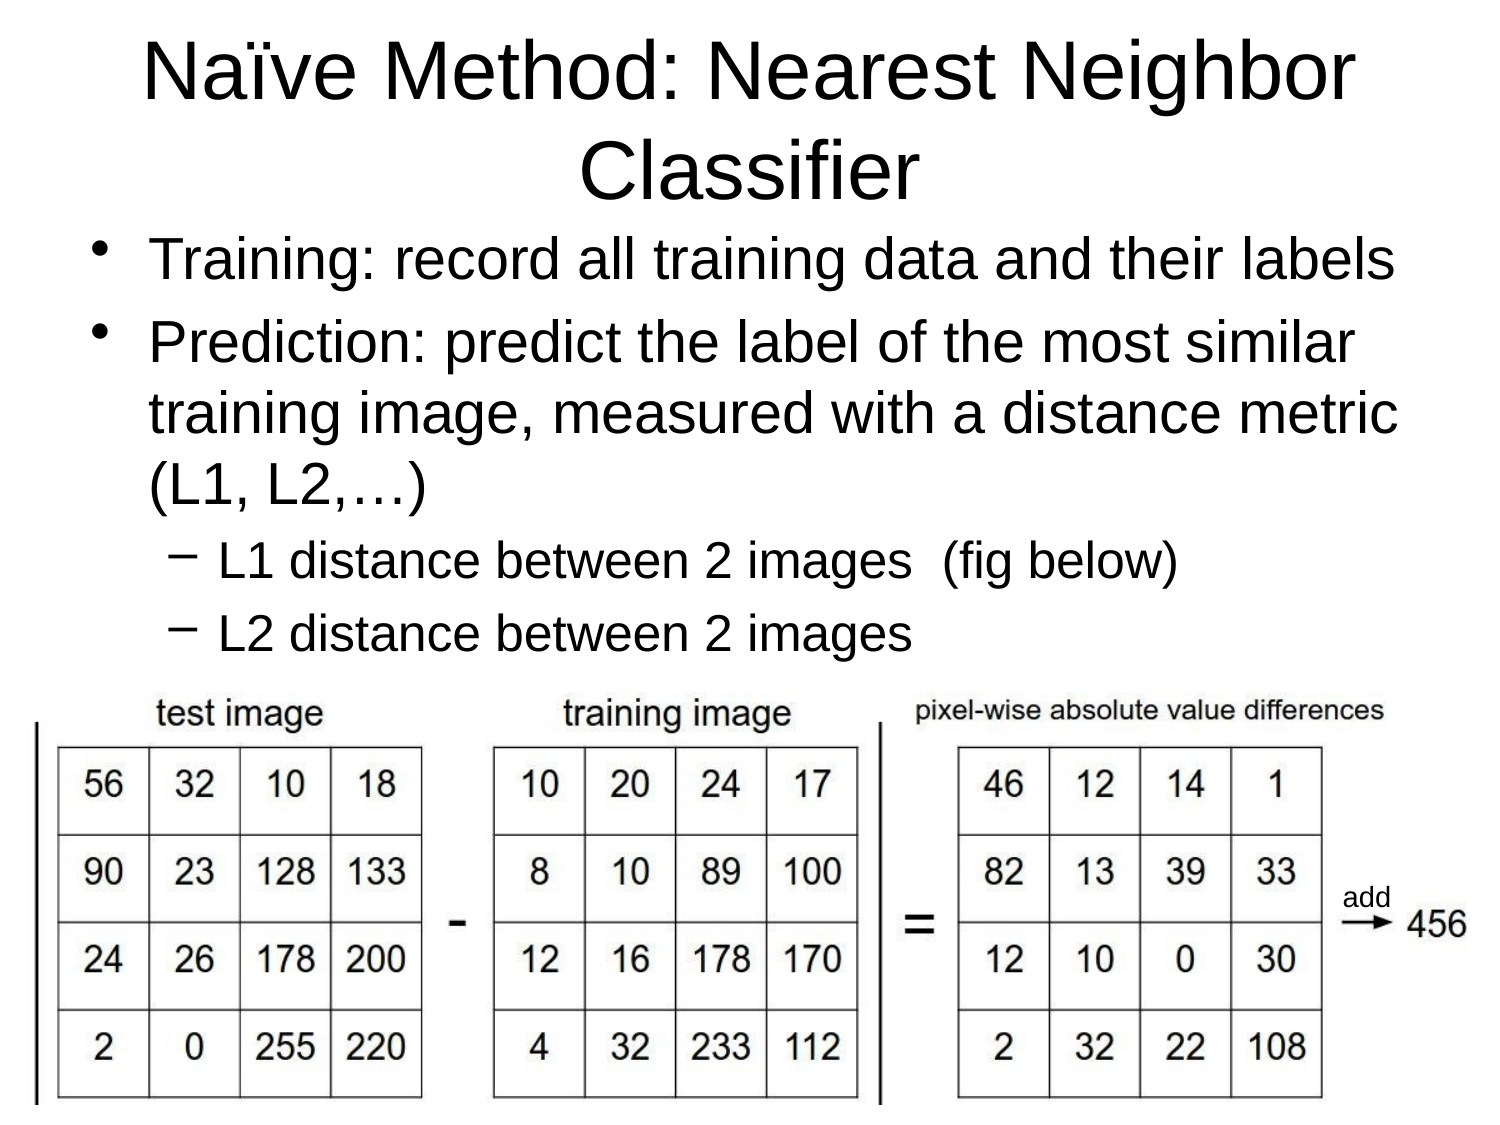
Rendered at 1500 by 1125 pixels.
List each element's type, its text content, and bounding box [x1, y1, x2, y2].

text_box add [1340, 878, 1394, 914]
title Naïve Method: Nearest Neighbor Classifier [74, 44, 1426, 188]
slide_number 21 [1137, 1070, 1488, 1112]
text_box [26, 692, 1474, 1105]
